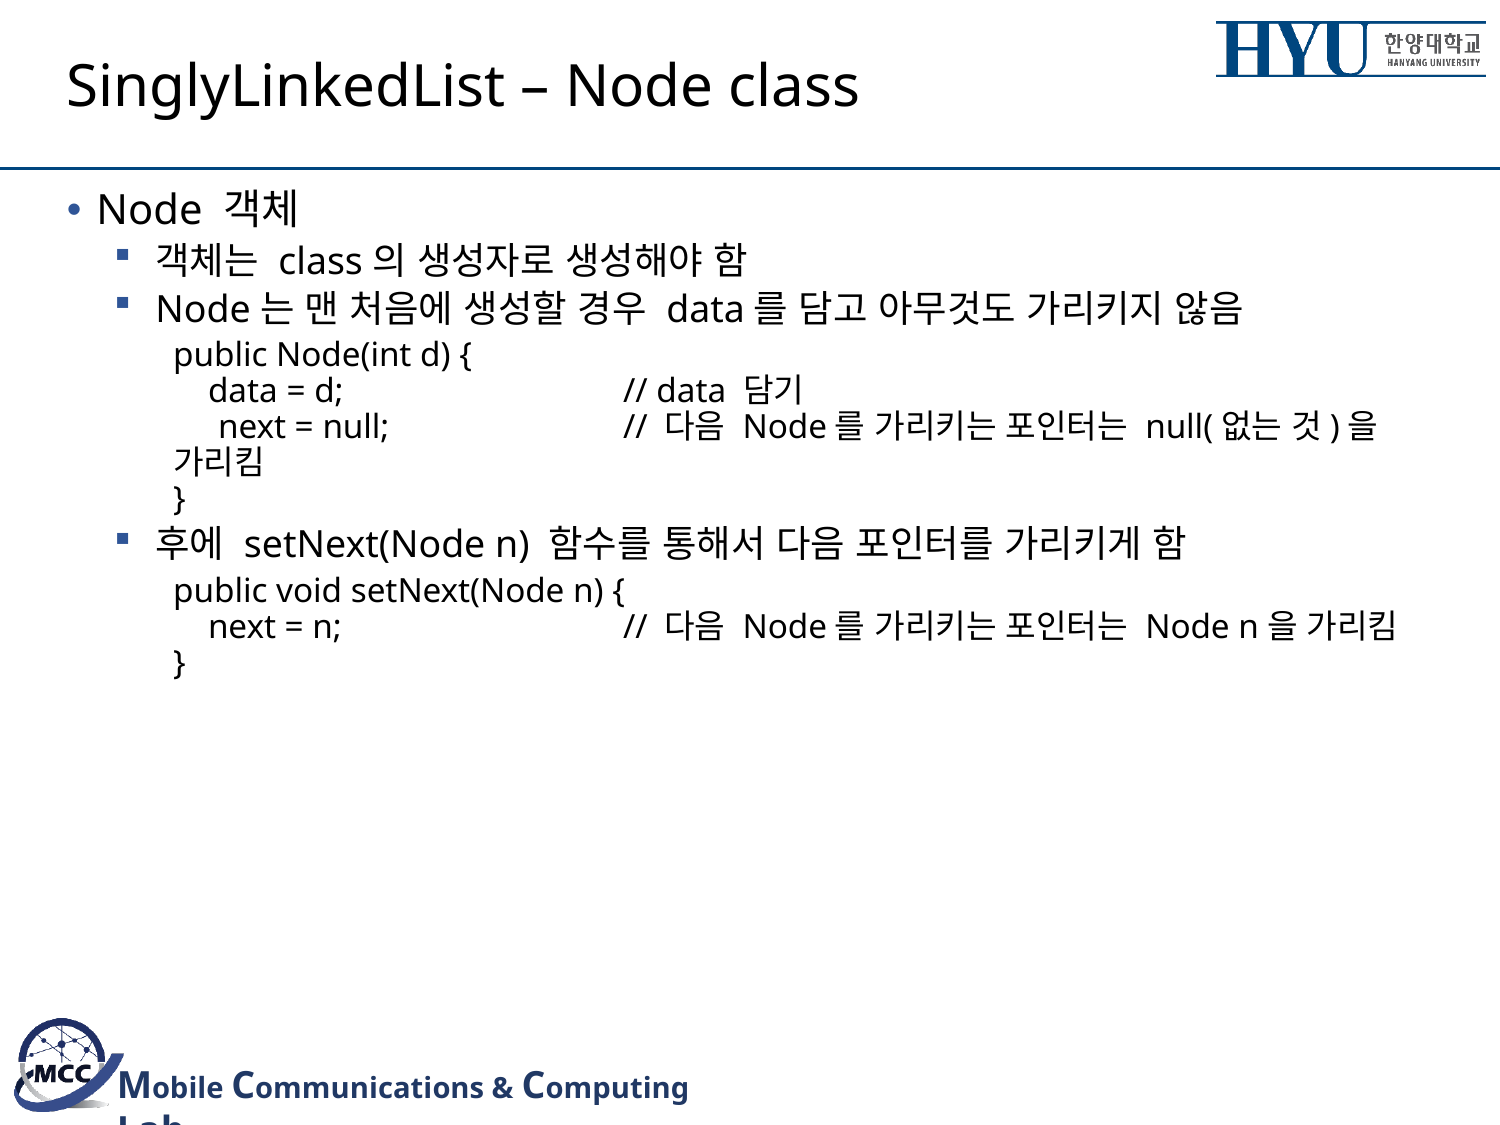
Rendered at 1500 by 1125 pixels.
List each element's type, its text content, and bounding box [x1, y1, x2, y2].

title SinglyLinkedList – Node class [51, 21, 1449, 155]
picture [14, 1018, 124, 1112]
picture [1449, 21, 1486, 77]
list Node 객체 객체는 class의 생성자로 생성해야 함 Node는 맨 처음에 생성할 경우 data를 담고 아무것도 가리키지 않음 public Node(int d) { data = d; // data 담기 next = null; // 다음 Node를 가리키는 포인터는 null(없는 것)을 가리킴 } 후에 setNext(Node n) 함수를 통해서 다음 포인터를 가리키게 함 public void setNext(Node n) { next = n; // 다음 Node를 가리키는 포인터는 Node n을 가리킴 } [51, 181, 1449, 997]
